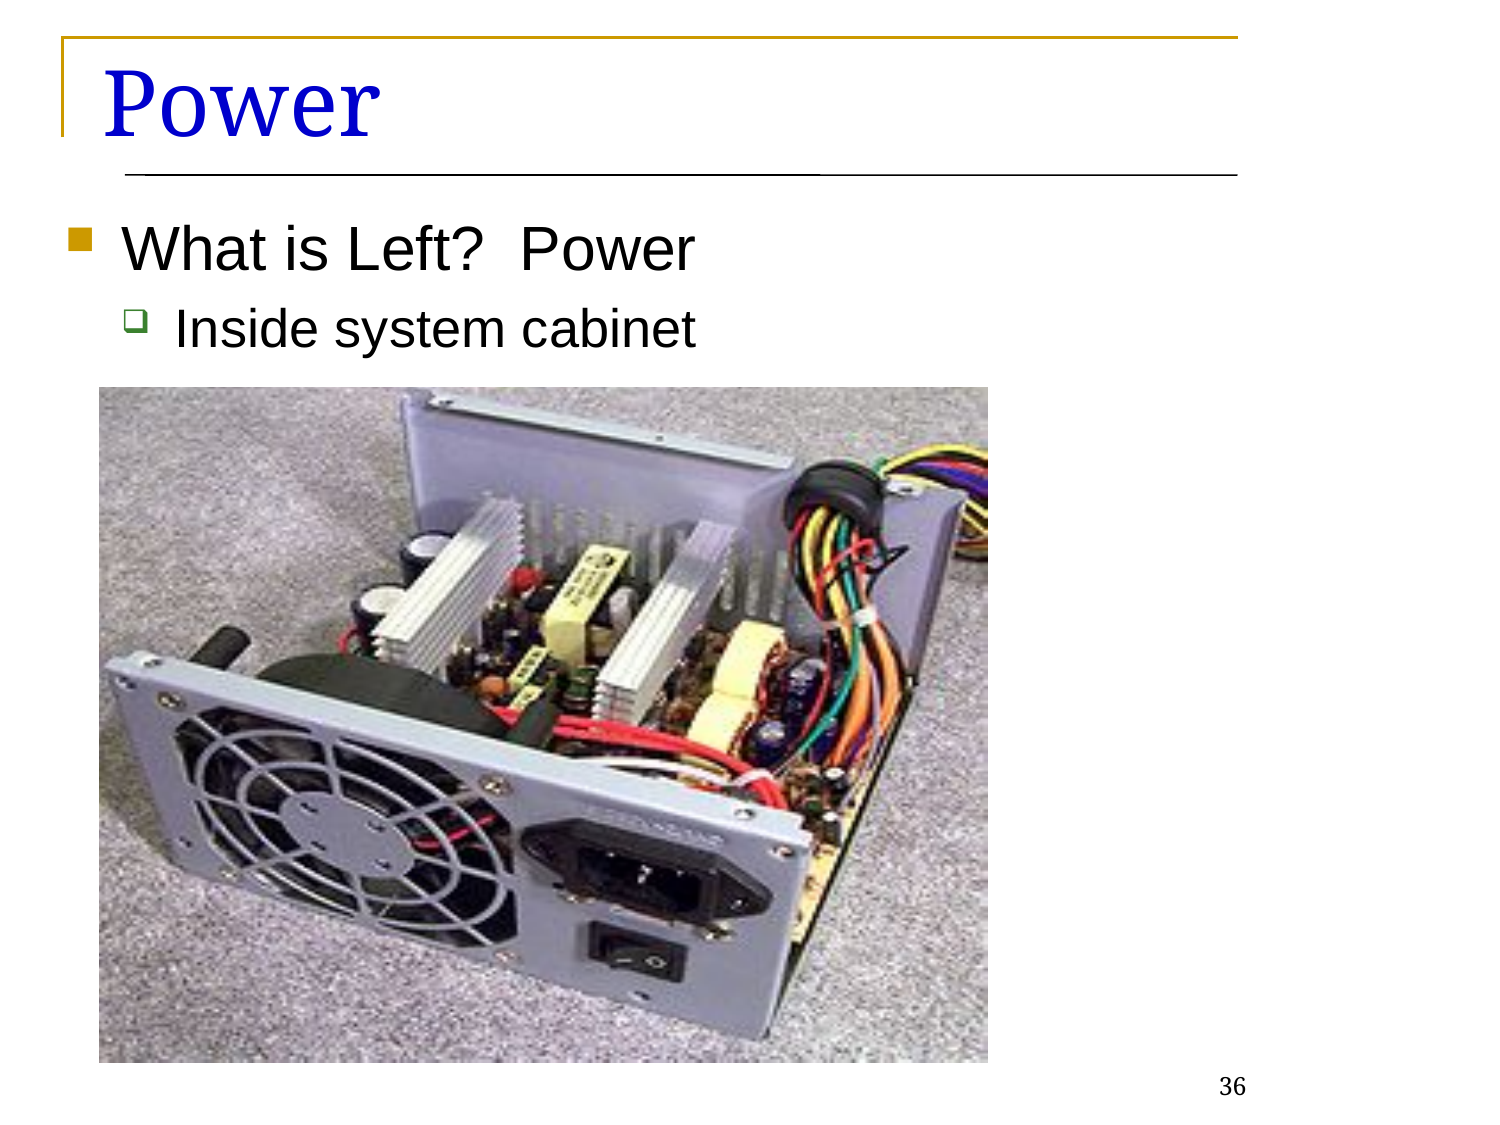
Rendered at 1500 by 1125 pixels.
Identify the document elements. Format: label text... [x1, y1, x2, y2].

title Power [87, 37, 1251, 188]
picture [99, 387, 988, 1063]
slide_number 36 [912, 1050, 1262, 1113]
list What is Left? Power Inside system cabinet [49, 199, 1251, 994]
